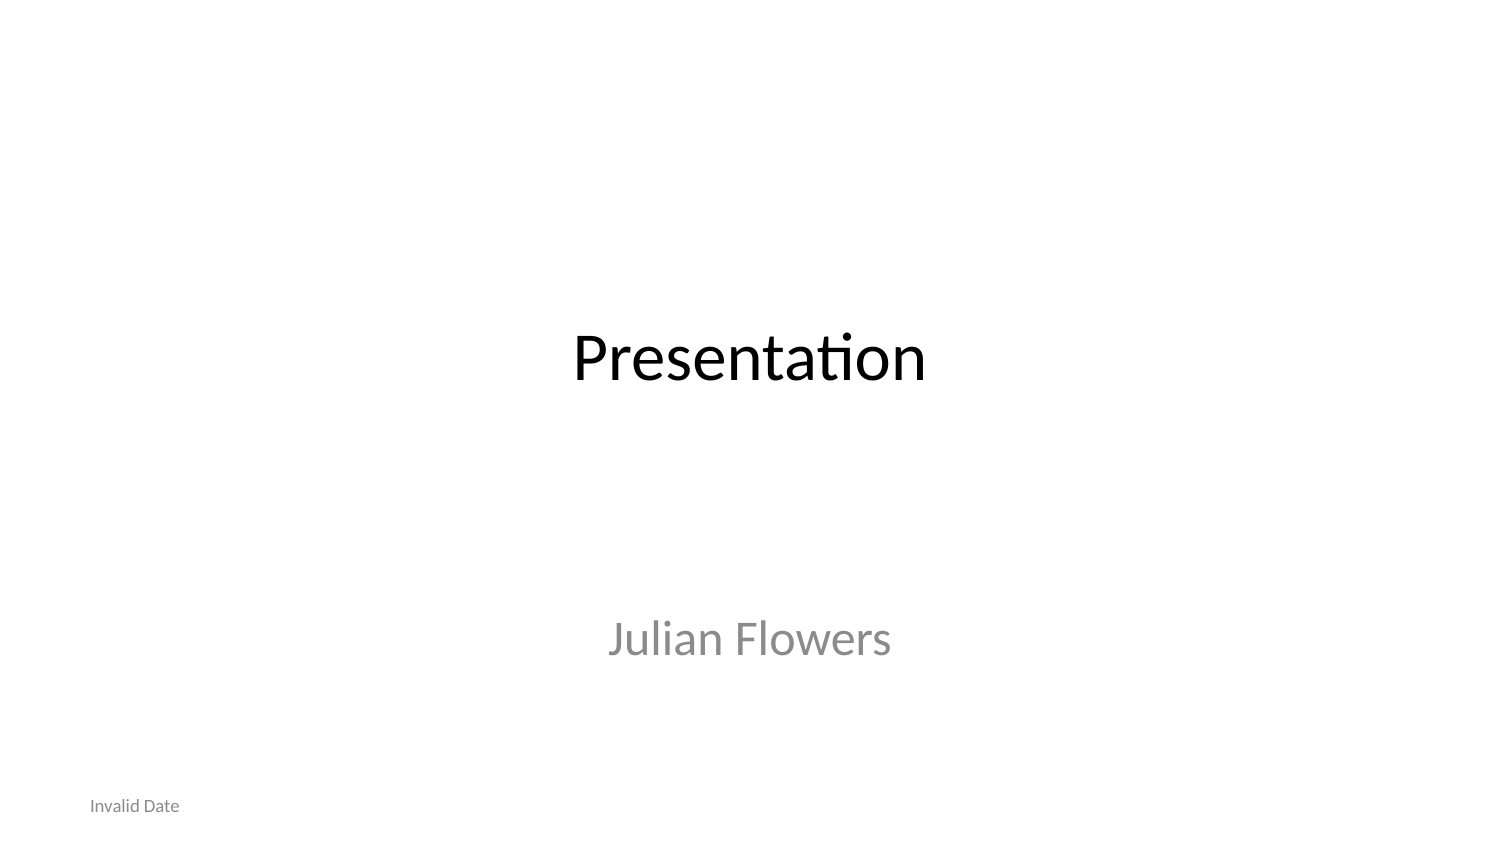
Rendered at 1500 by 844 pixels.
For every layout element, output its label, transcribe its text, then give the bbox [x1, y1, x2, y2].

subtitle Julian Flowers [225, 478, 1275, 694]
title Presentation [112, 262, 1388, 443]
slide_number Invalid Date [75, 782, 425, 827]
